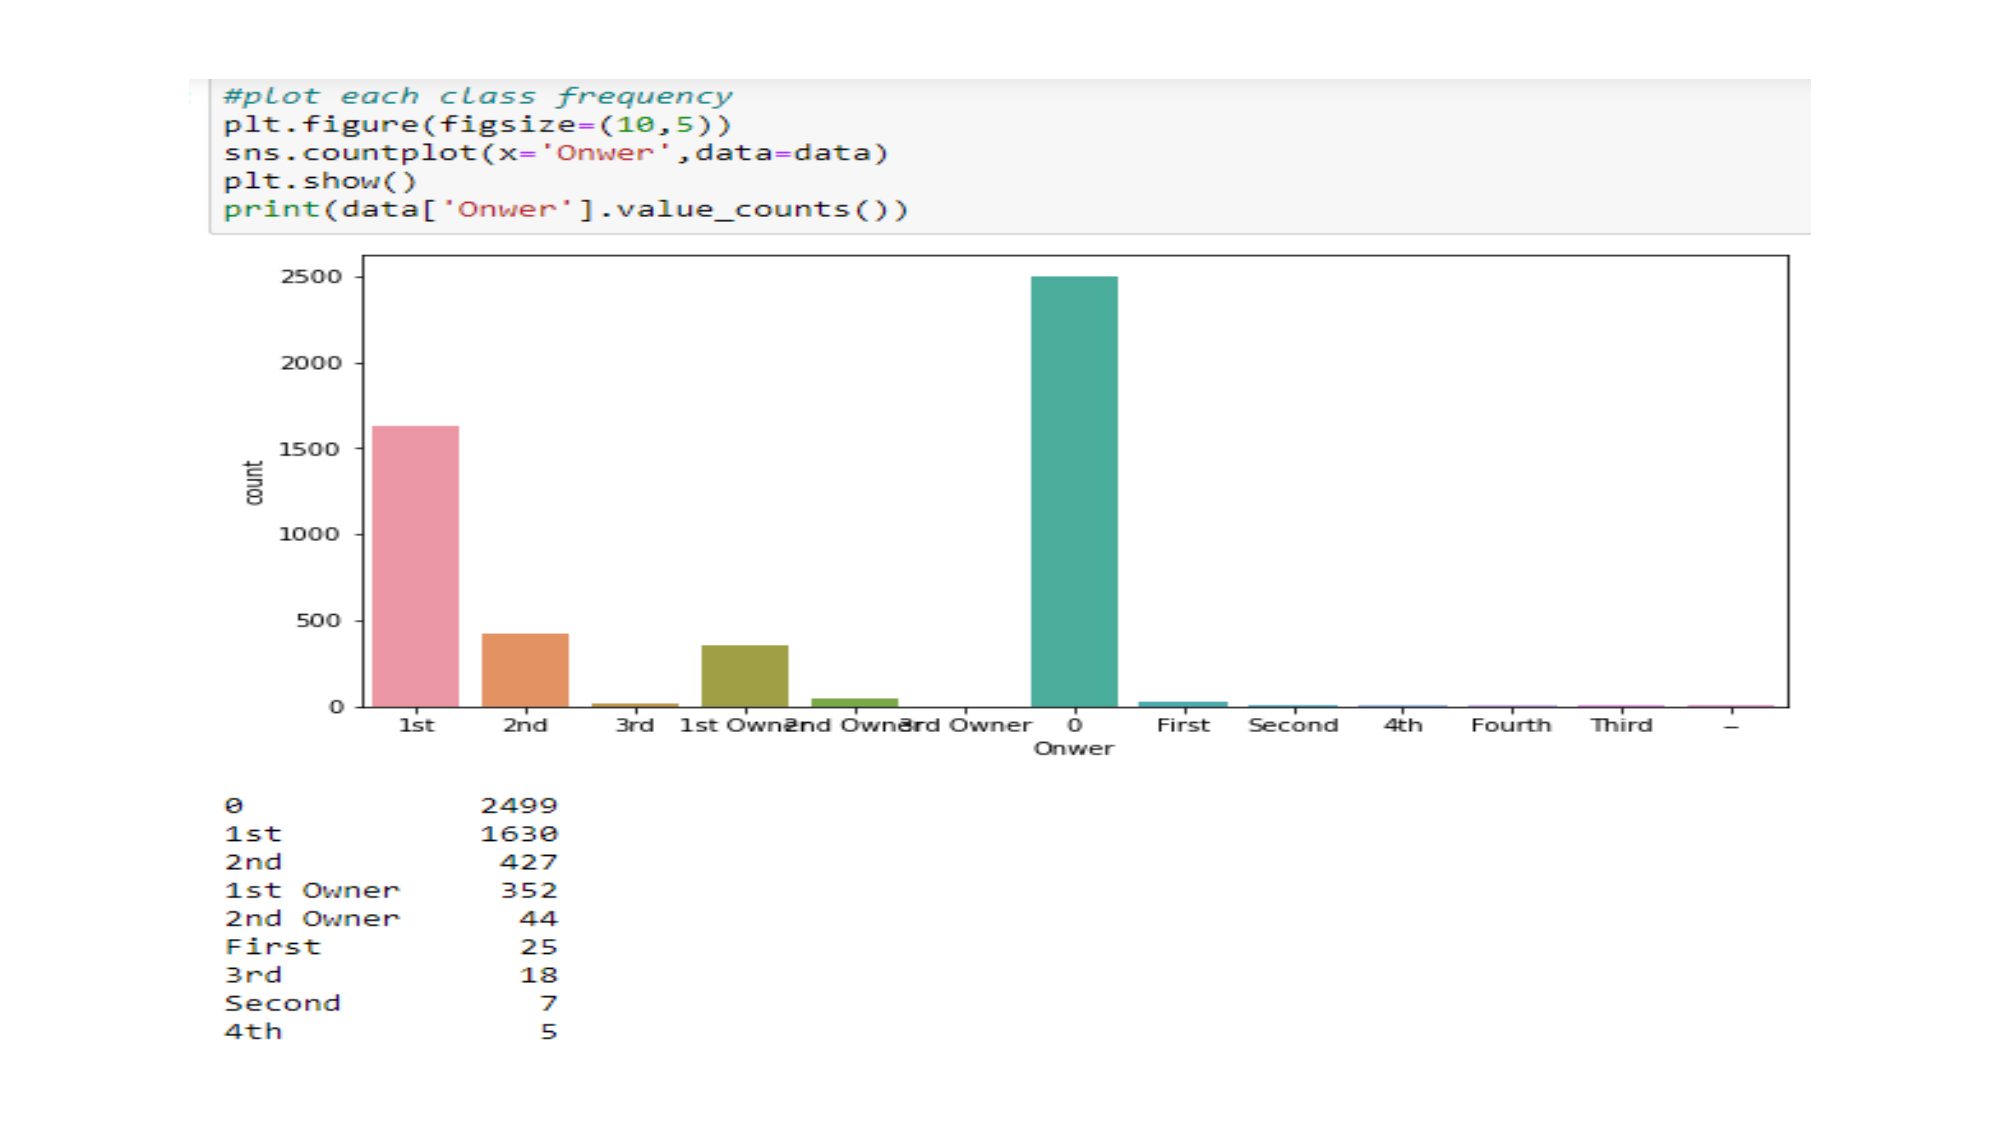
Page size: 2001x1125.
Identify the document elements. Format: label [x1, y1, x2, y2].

picture [189, 79, 1811, 1046]
